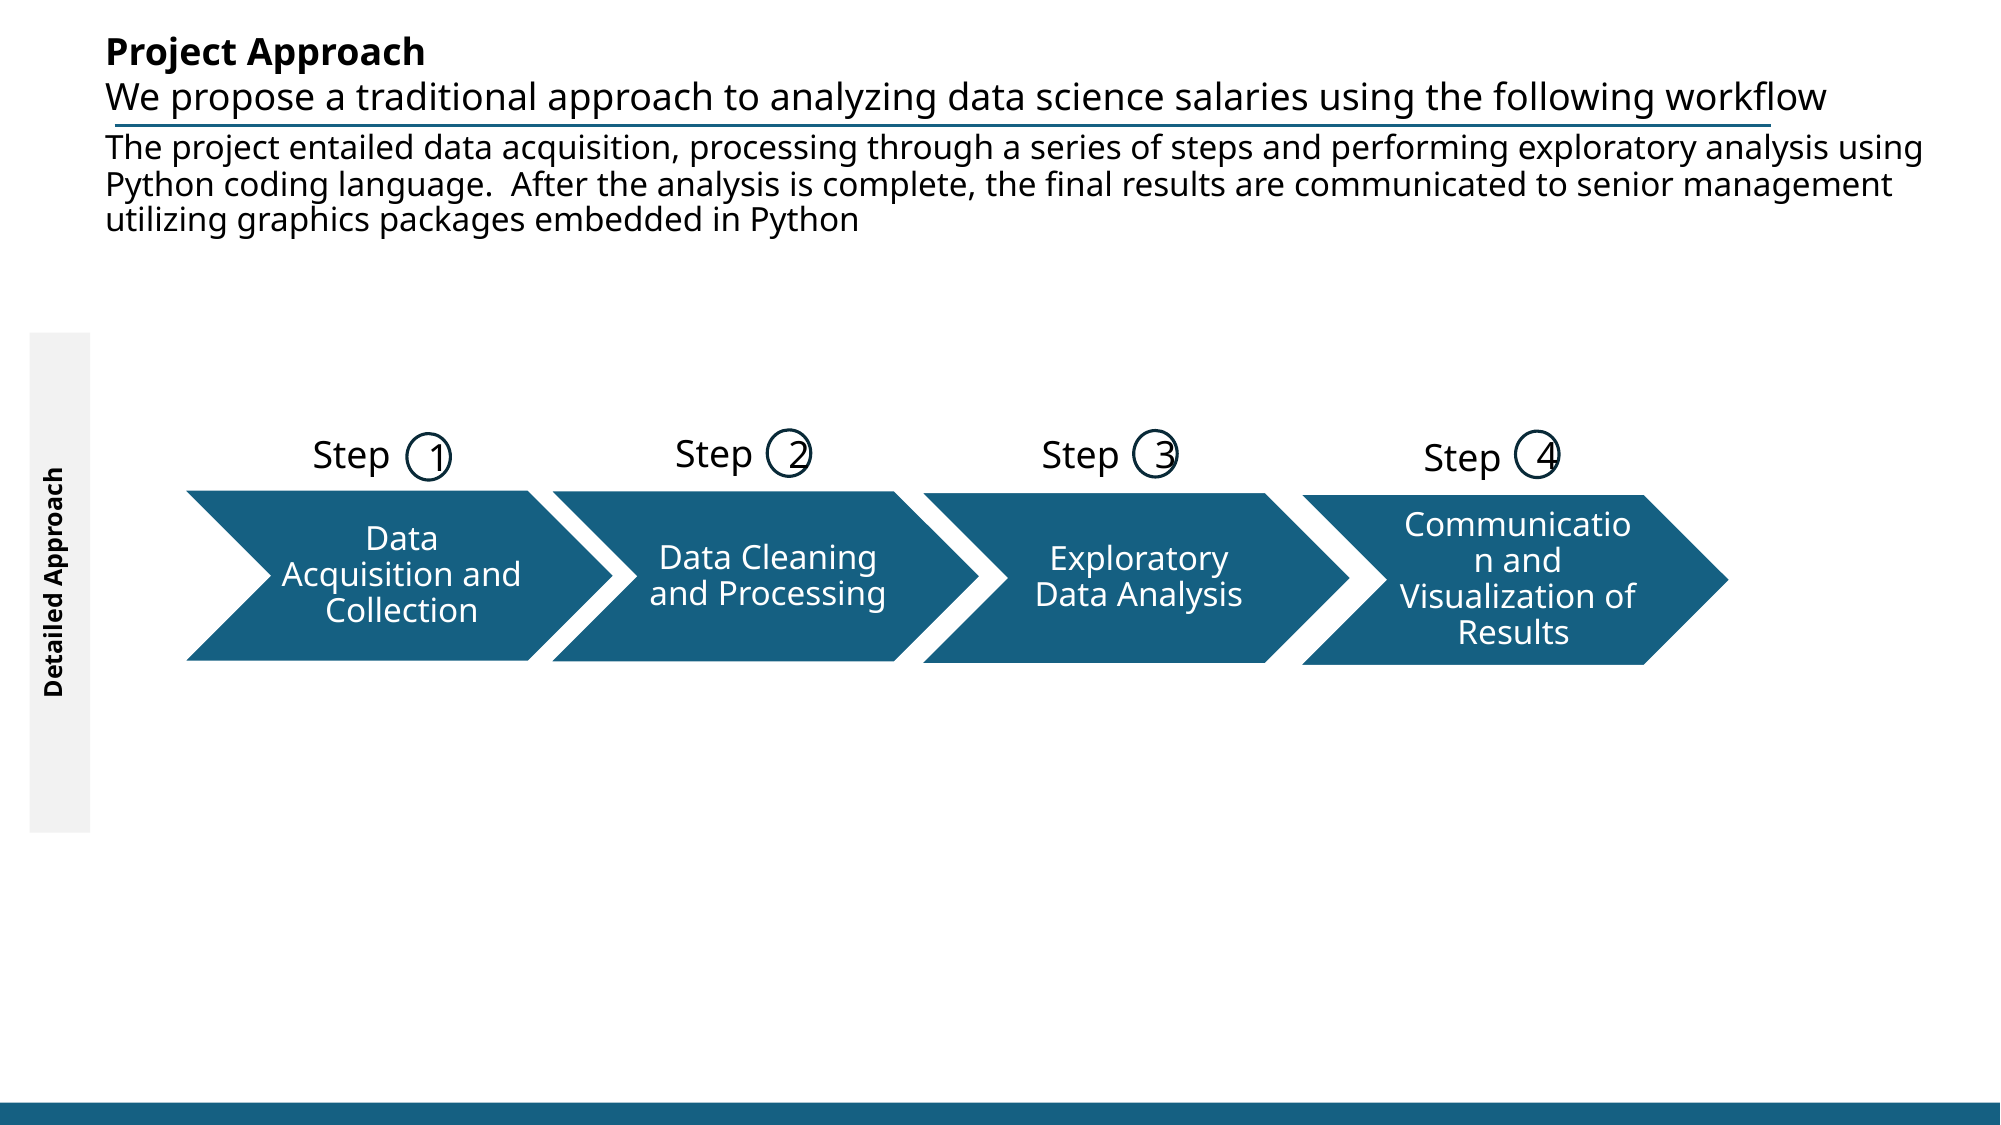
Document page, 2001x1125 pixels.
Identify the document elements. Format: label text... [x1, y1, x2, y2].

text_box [181, 279, 1787, 1125]
text_box The project entailed data acquisition, processing through a series of steps and performing exploratory analysis using Python coding language. After the analysis is complete, the final results are communicated to senior management utilizing graphics packages embedded in Python [90, 123, 2000, 219]
text_box Detailed Approach [29, 332, 91, 833]
text_box Project Approach We propose a traditional approach to analyzing data science salaries using the following workflow [90, 20, 1873, 126]
